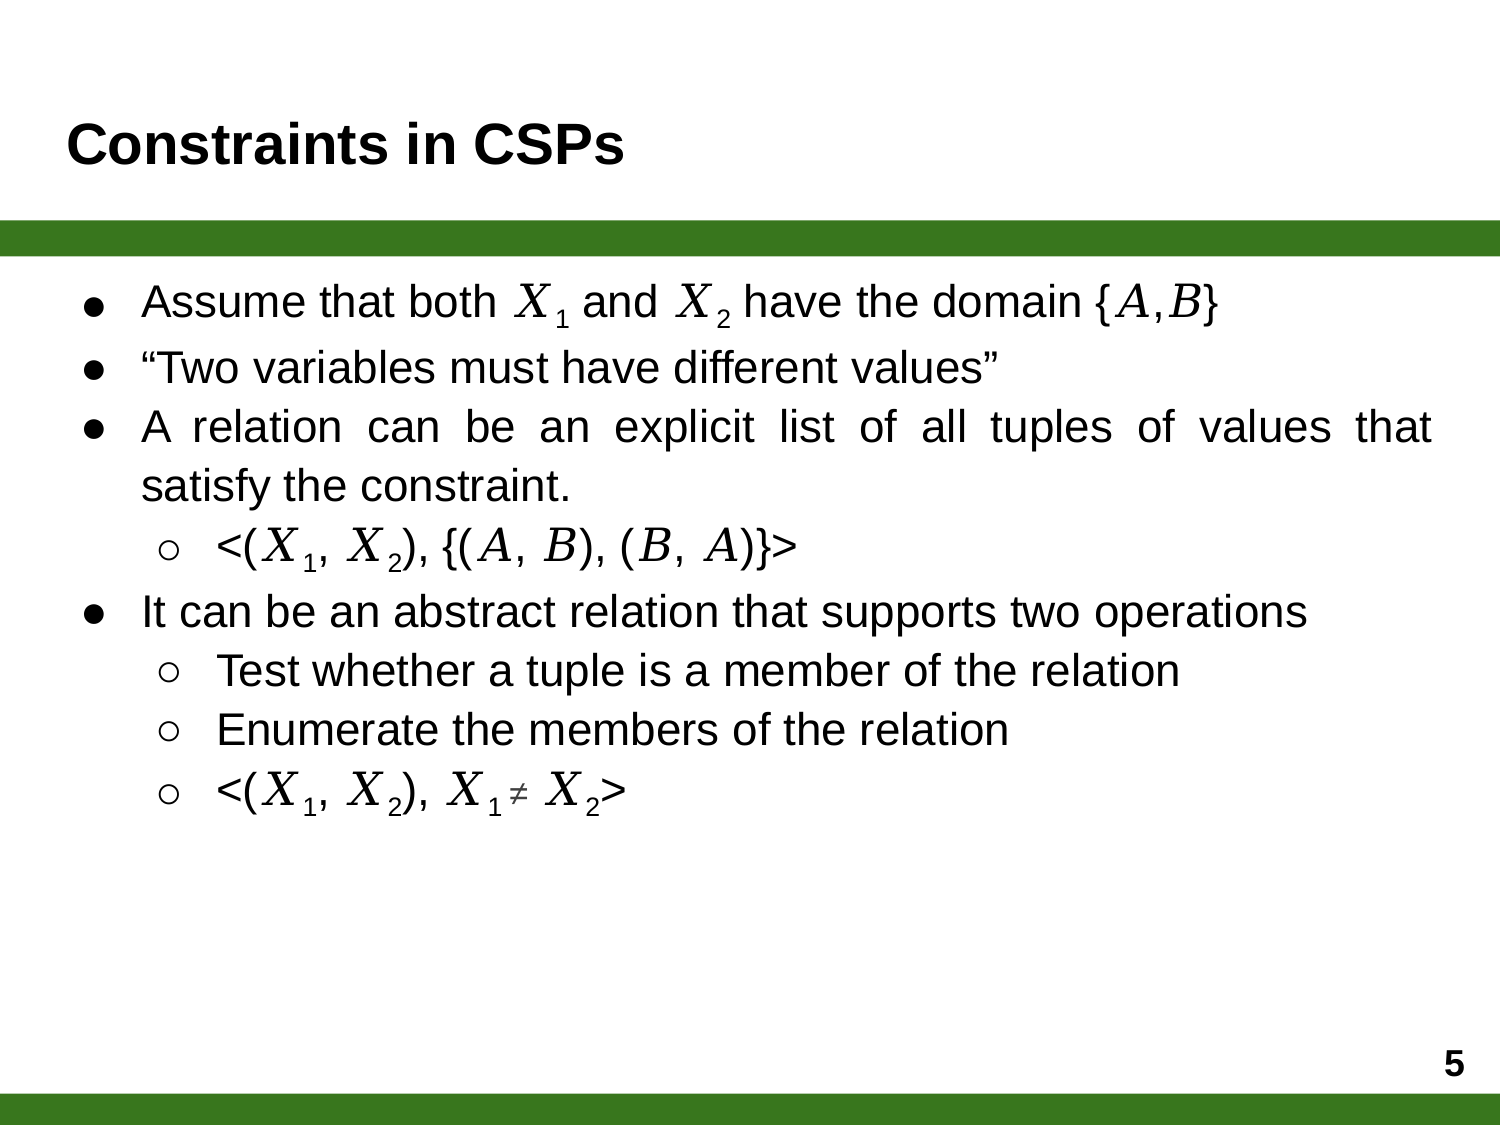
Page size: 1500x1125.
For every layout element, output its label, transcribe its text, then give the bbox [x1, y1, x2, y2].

slide_number 5 [1389, 1019, 1480, 1106]
list Assume that both 𝑋1 and 𝑋2 have the domain {𝐴,𝐵} “Two variables must have different values” A relation can be an explicit list of all tuples of values that satisfy the constraint. <(𝑋1, 𝑋2), {(𝐴, 𝐵), (𝐵, 𝐴)}> It can be an abstract relation that supports two operations Test whether a tuple is a member of the relation Enumerate the members of the relation <(𝑋1, 𝑋2), 𝑋1 ≠ 𝑋2> [51, 252, 1449, 1000]
title Constraints in CSPs [51, 97, 1449, 223]
